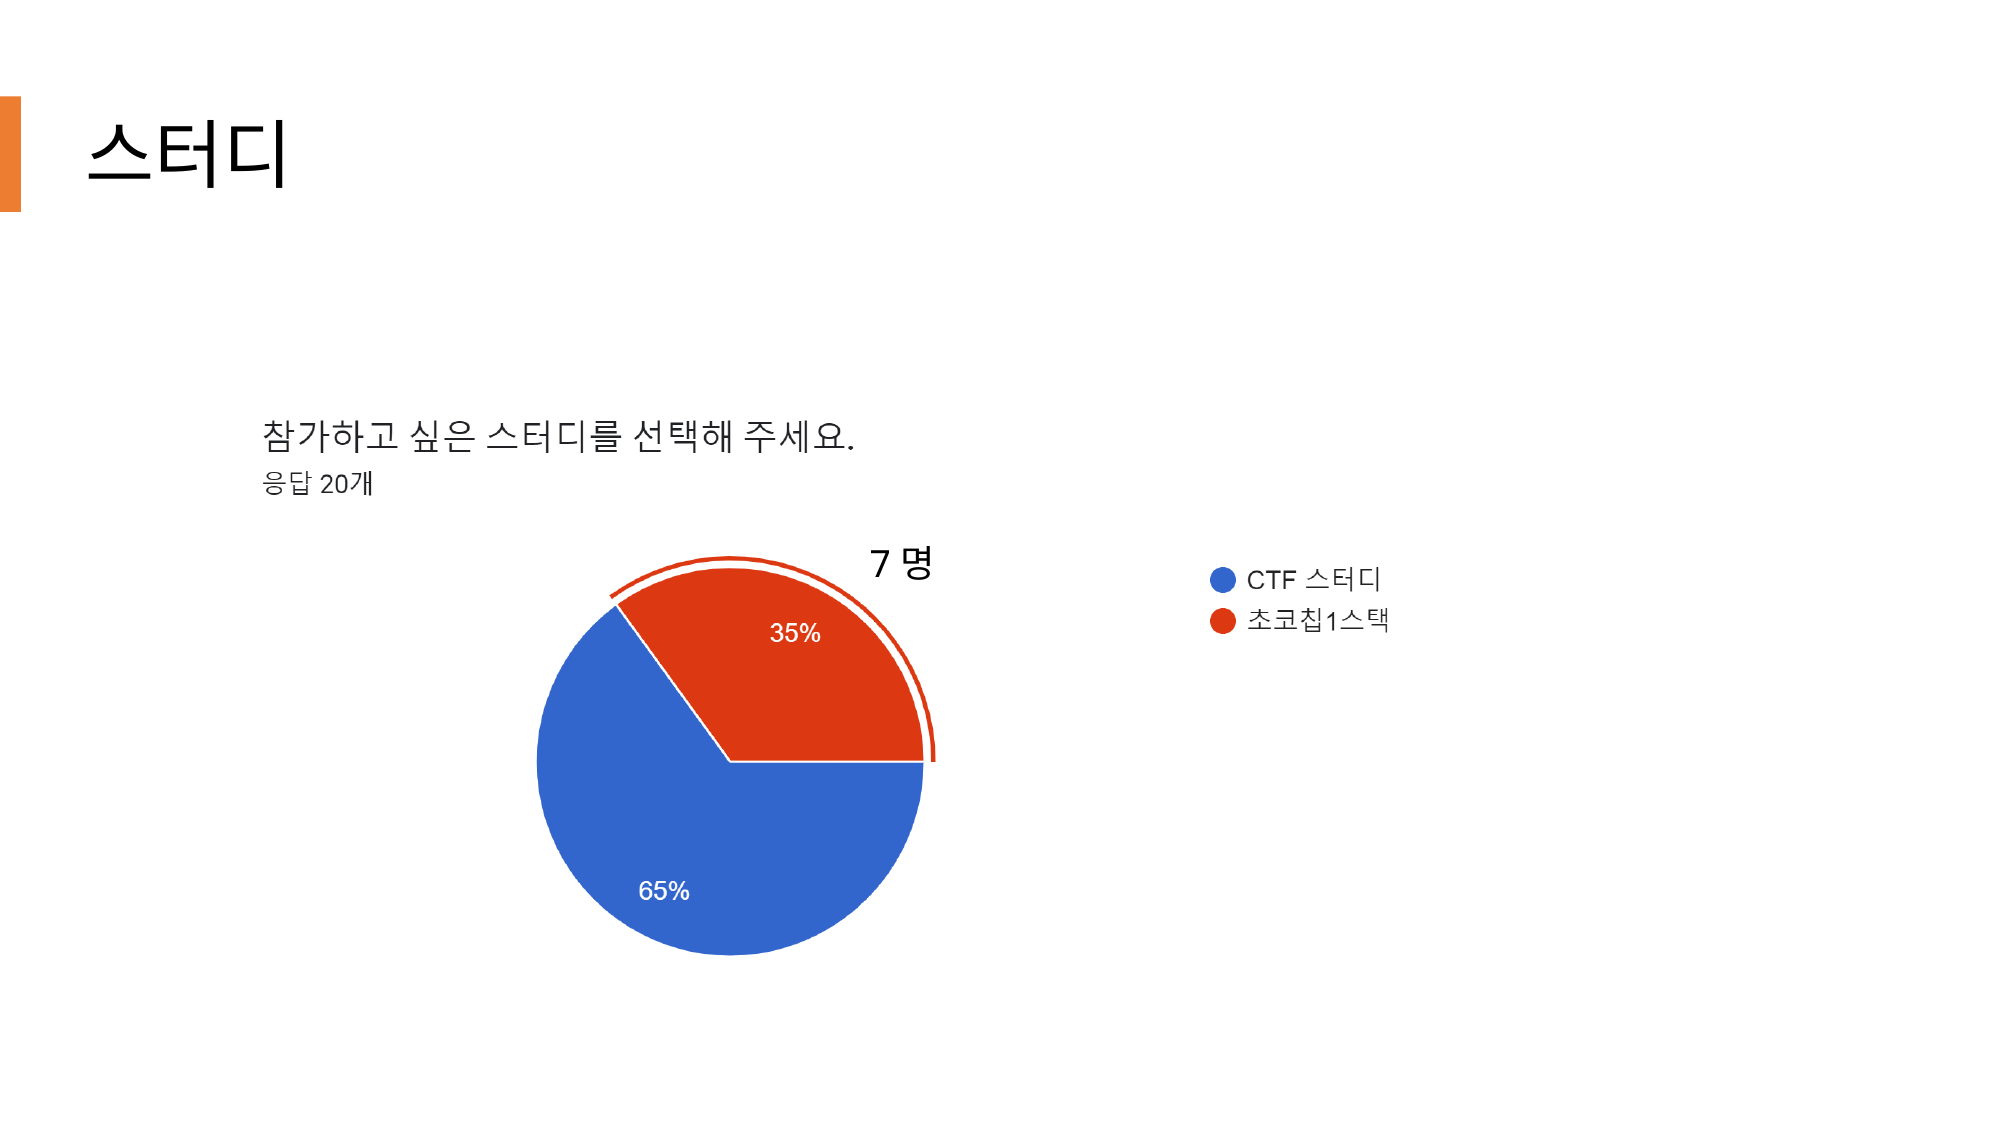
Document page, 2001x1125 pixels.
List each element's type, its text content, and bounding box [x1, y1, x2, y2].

title 스터디 [70, 67, 1908, 249]
picture [208, 363, 1791, 1030]
text_box [0, 95, 22, 213]
